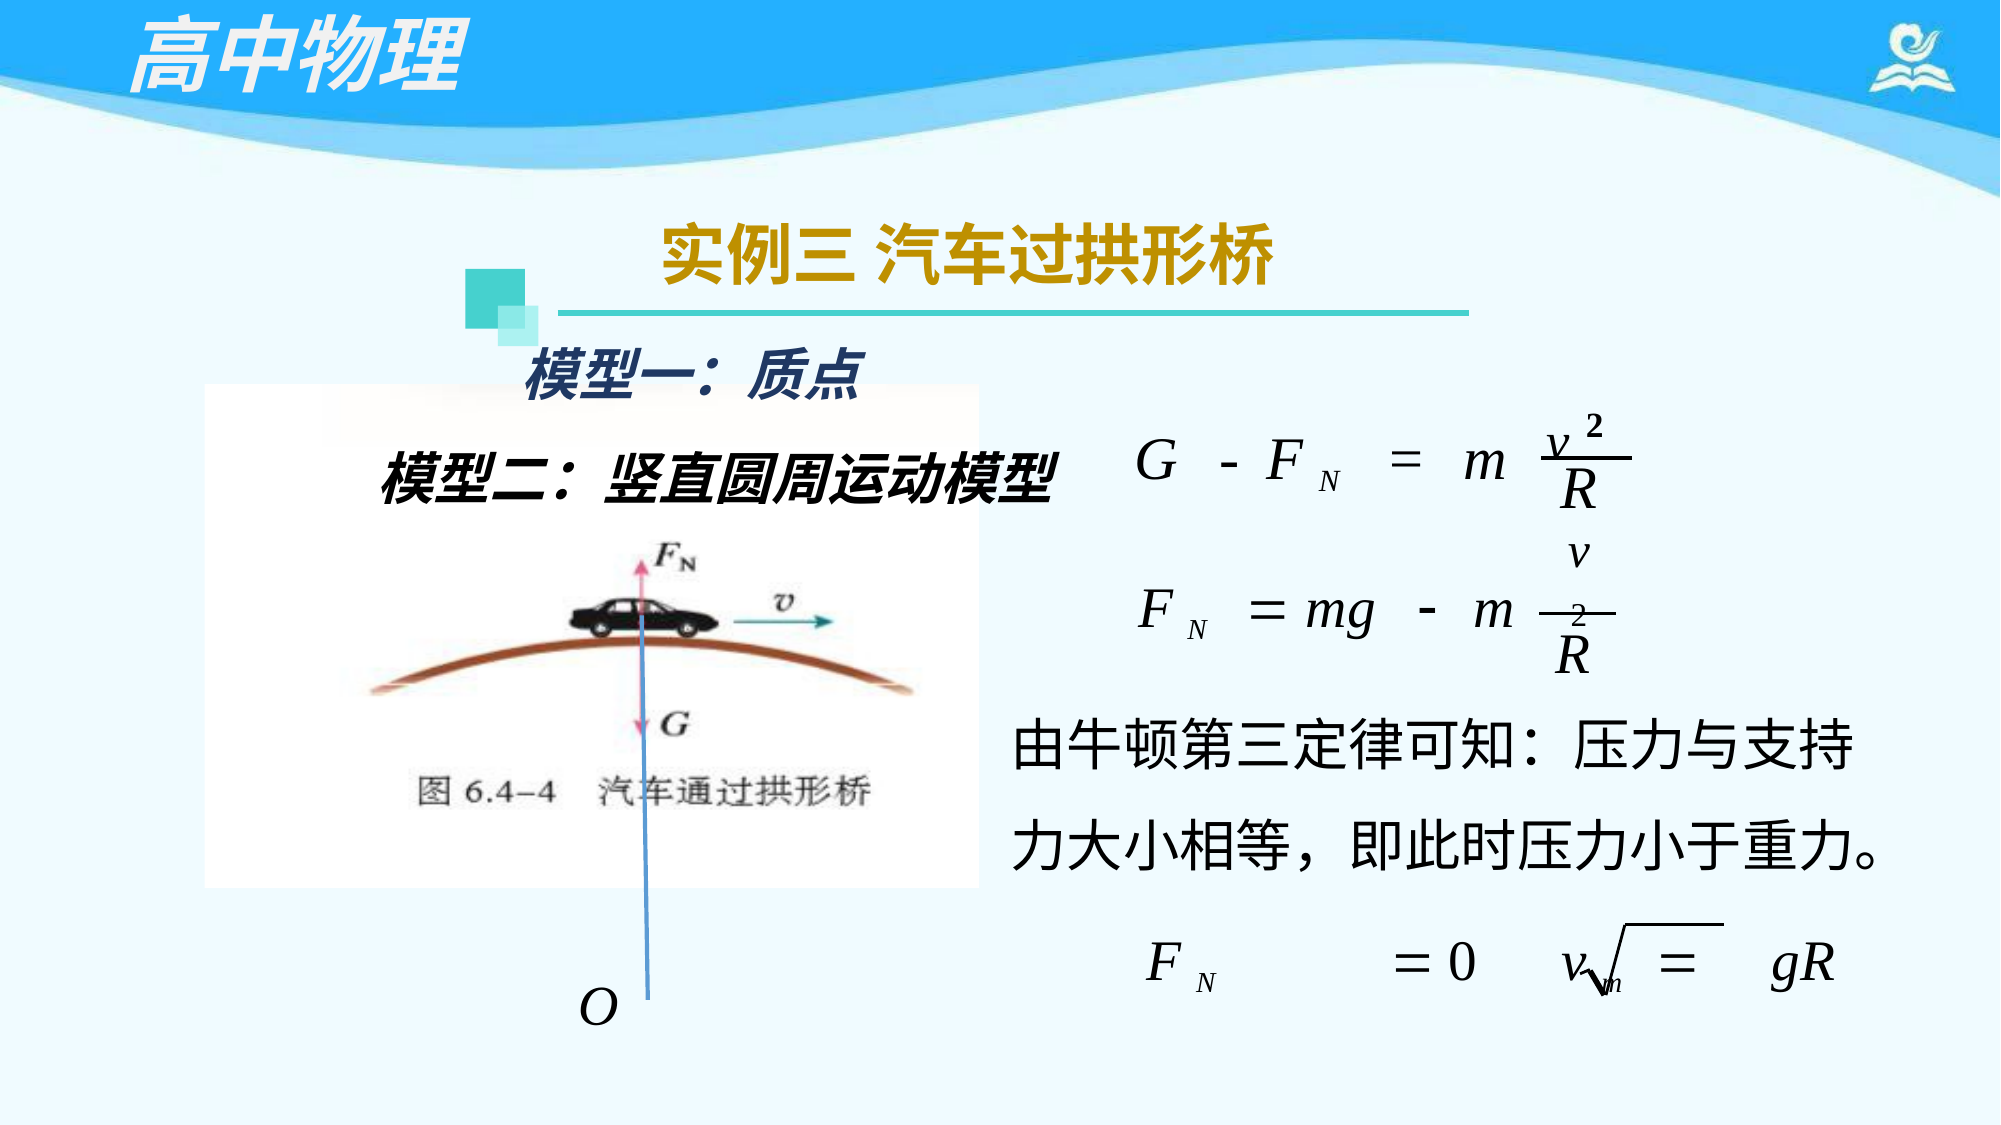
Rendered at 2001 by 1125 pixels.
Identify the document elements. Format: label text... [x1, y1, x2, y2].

text_box [204, 384, 980, 888]
text_box 由牛顿第三定律可知：压力与支持 力大小相等，即此时压力小于重力。 F N  0 v m  gR [1008, 673, 1913, 998]
picture [0, 0, 2000, 1125]
text_box F N  mg  m [1135, 568, 1516, 646]
text_box 模型一：质点 模型二：竖直圆周运动模型 [375, 299, 1056, 512]
text_box O [551, 977, 621, 1034]
text_box R v 2 [1541, 458, 1602, 634]
text_box [465, 268, 525, 299]
text_box 实例三 汽车过拱形桥 [657, 210, 1298, 293]
title 高中物理 [123, 0, 461, 190]
text_box v 2 [1543, 344, 1612, 471]
text_box [639, 615, 650, 1000]
text_box R [1553, 634, 1593, 673]
text_box G - F N = m [1132, 416, 1508, 499]
